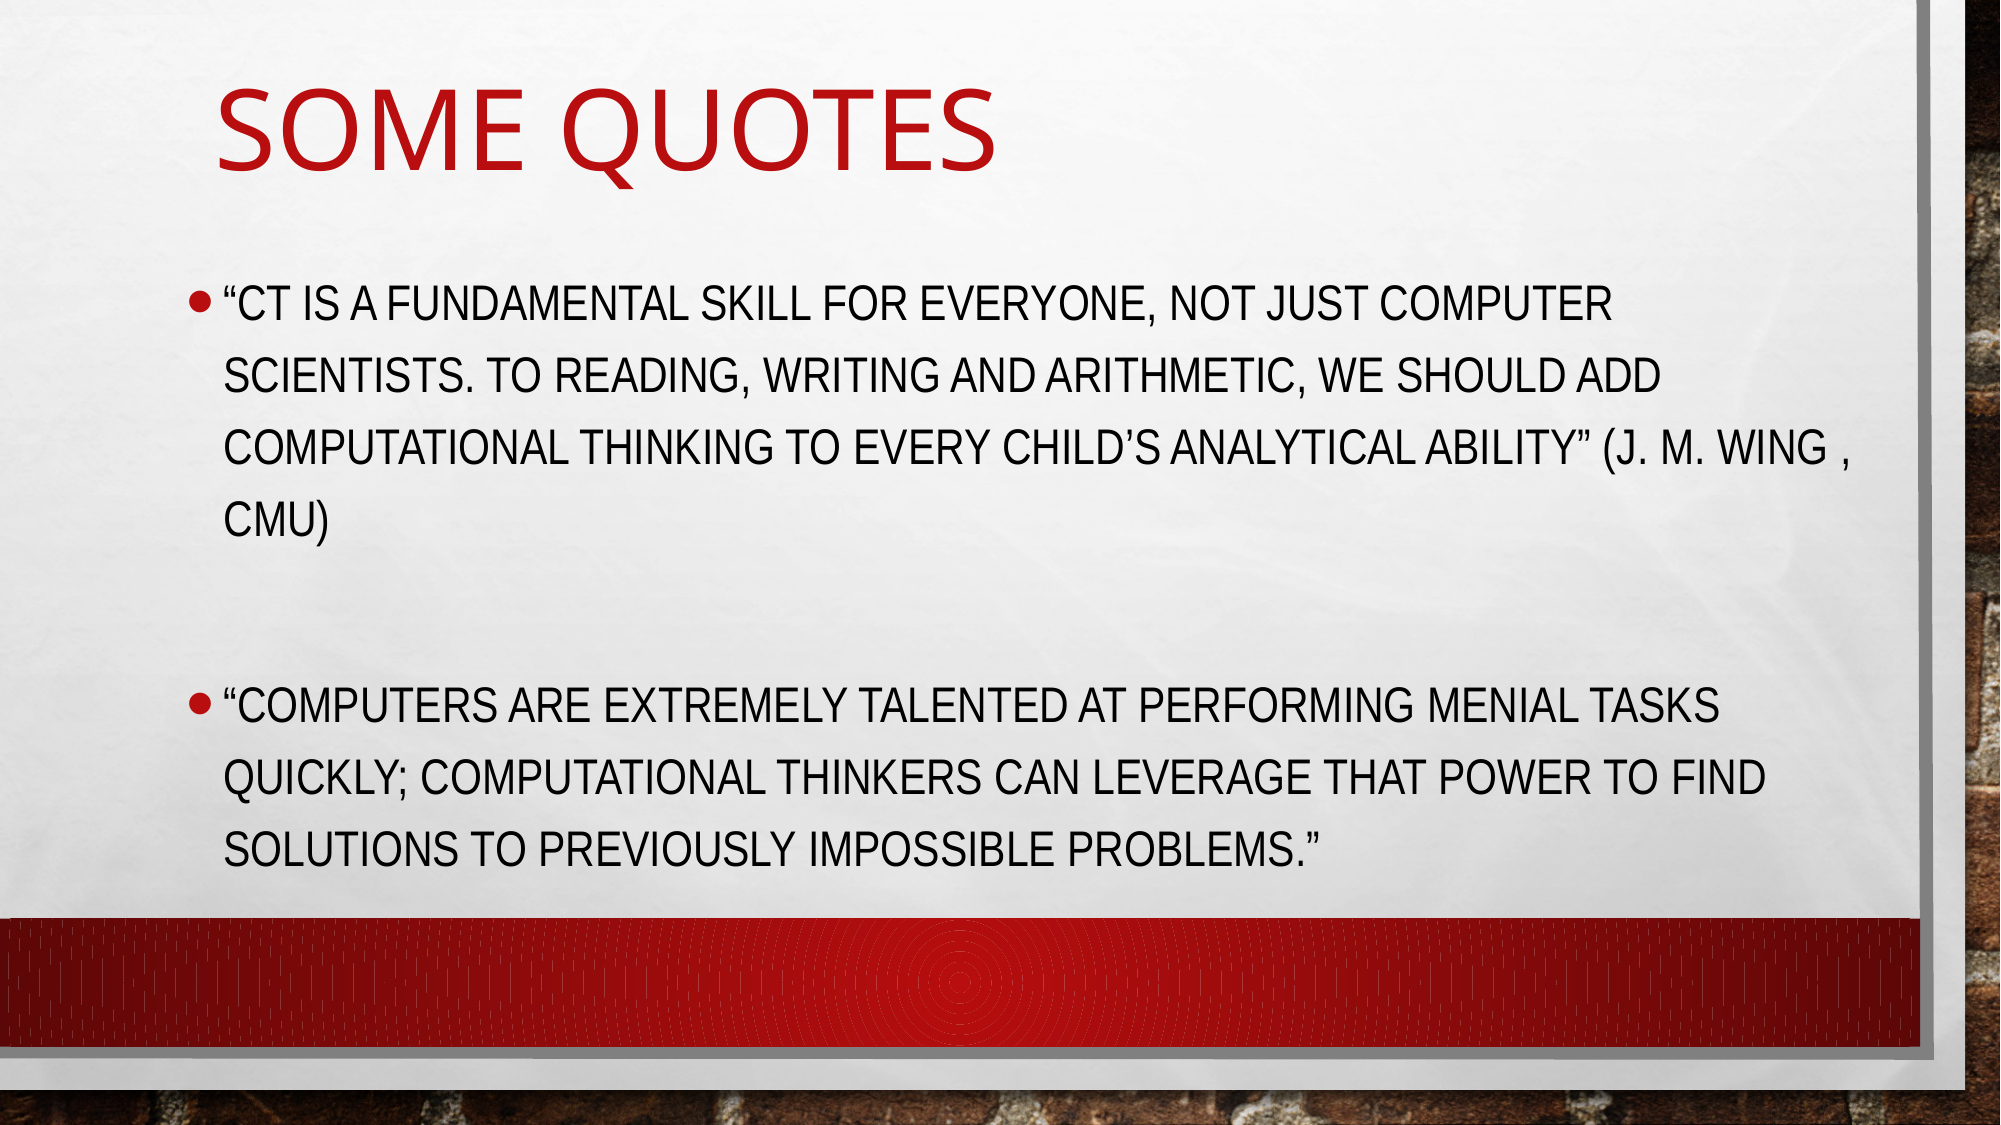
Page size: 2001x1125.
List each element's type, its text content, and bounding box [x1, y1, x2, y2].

picture [0, 0, 2000, 1125]
title Some Quotes [199, 39, 1906, 229]
list “CT is a fundamental skill for everyone, not just computer scientists. To reading, writing and arithmetic, we should add computational thinking to every child’s analytical ability” (J. M. Wing , CMU) “Computers are extremely talented at performing menial tasks quickly; computational thinkers can leverage that power to find solutions to previously impossible problems.” [171, 224, 1877, 911]
